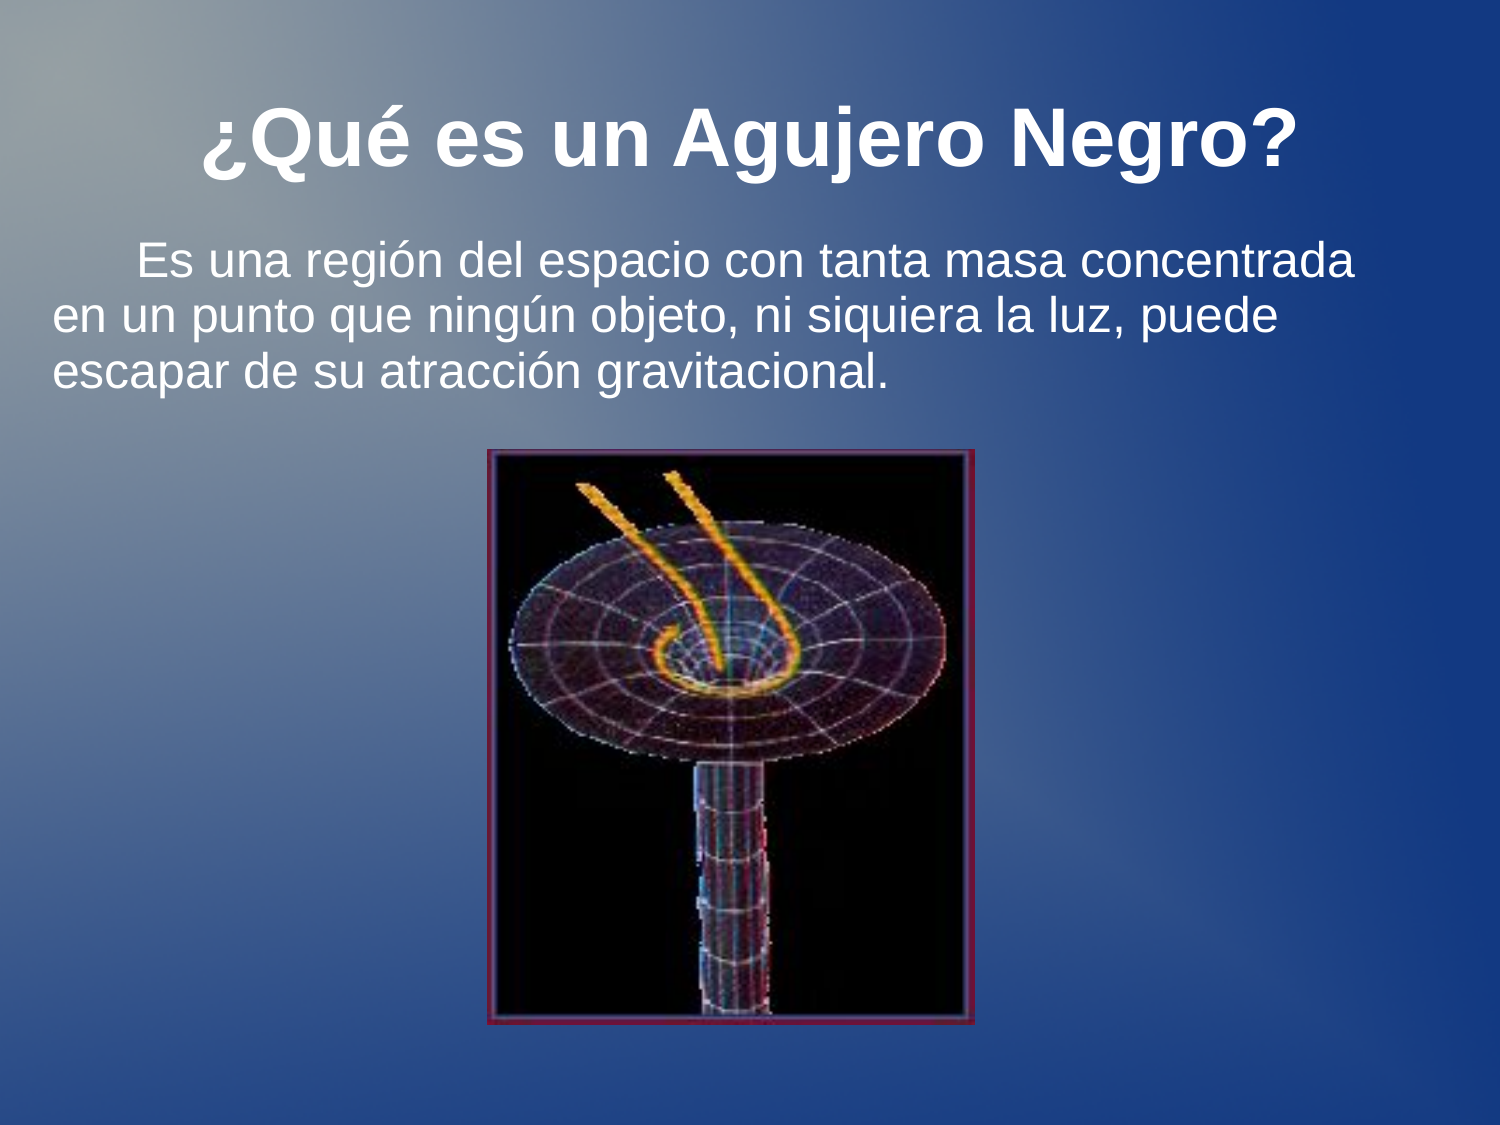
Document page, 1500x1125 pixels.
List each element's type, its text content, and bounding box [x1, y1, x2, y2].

text_box ¿Qué es un Agujero Negro? [74, 45, 1425, 233]
picture [0, 0, 1500, 1125]
text_box Es una región del espacio con tanta masa concentrada en un punto que ningún objeto, ni siquiera la luz, puede escapar de su atracción gravitacional. [37, 224, 1388, 450]
